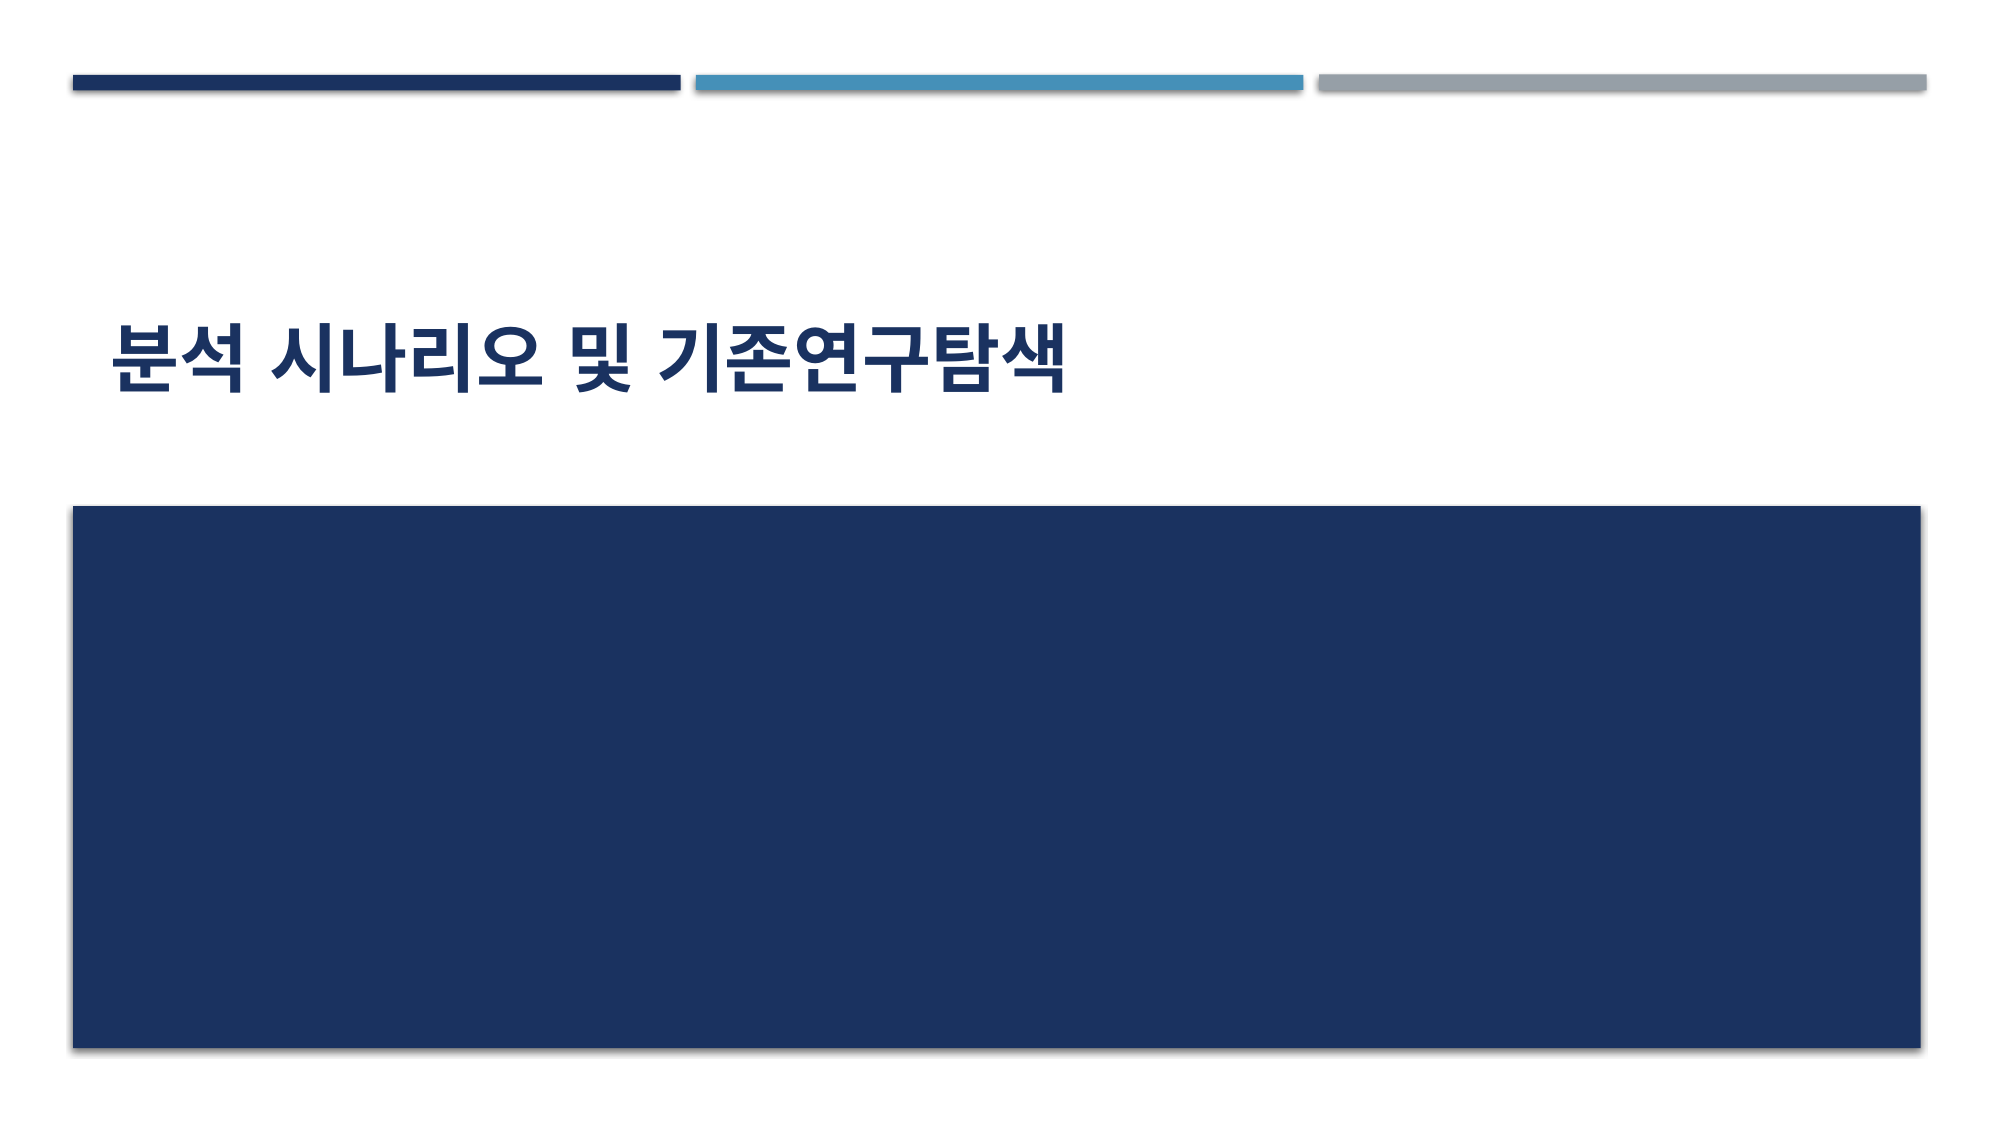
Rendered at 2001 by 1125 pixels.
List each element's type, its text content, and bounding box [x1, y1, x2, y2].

title 분석 시나리오 및 기존연구탐색 [95, 167, 1899, 410]
